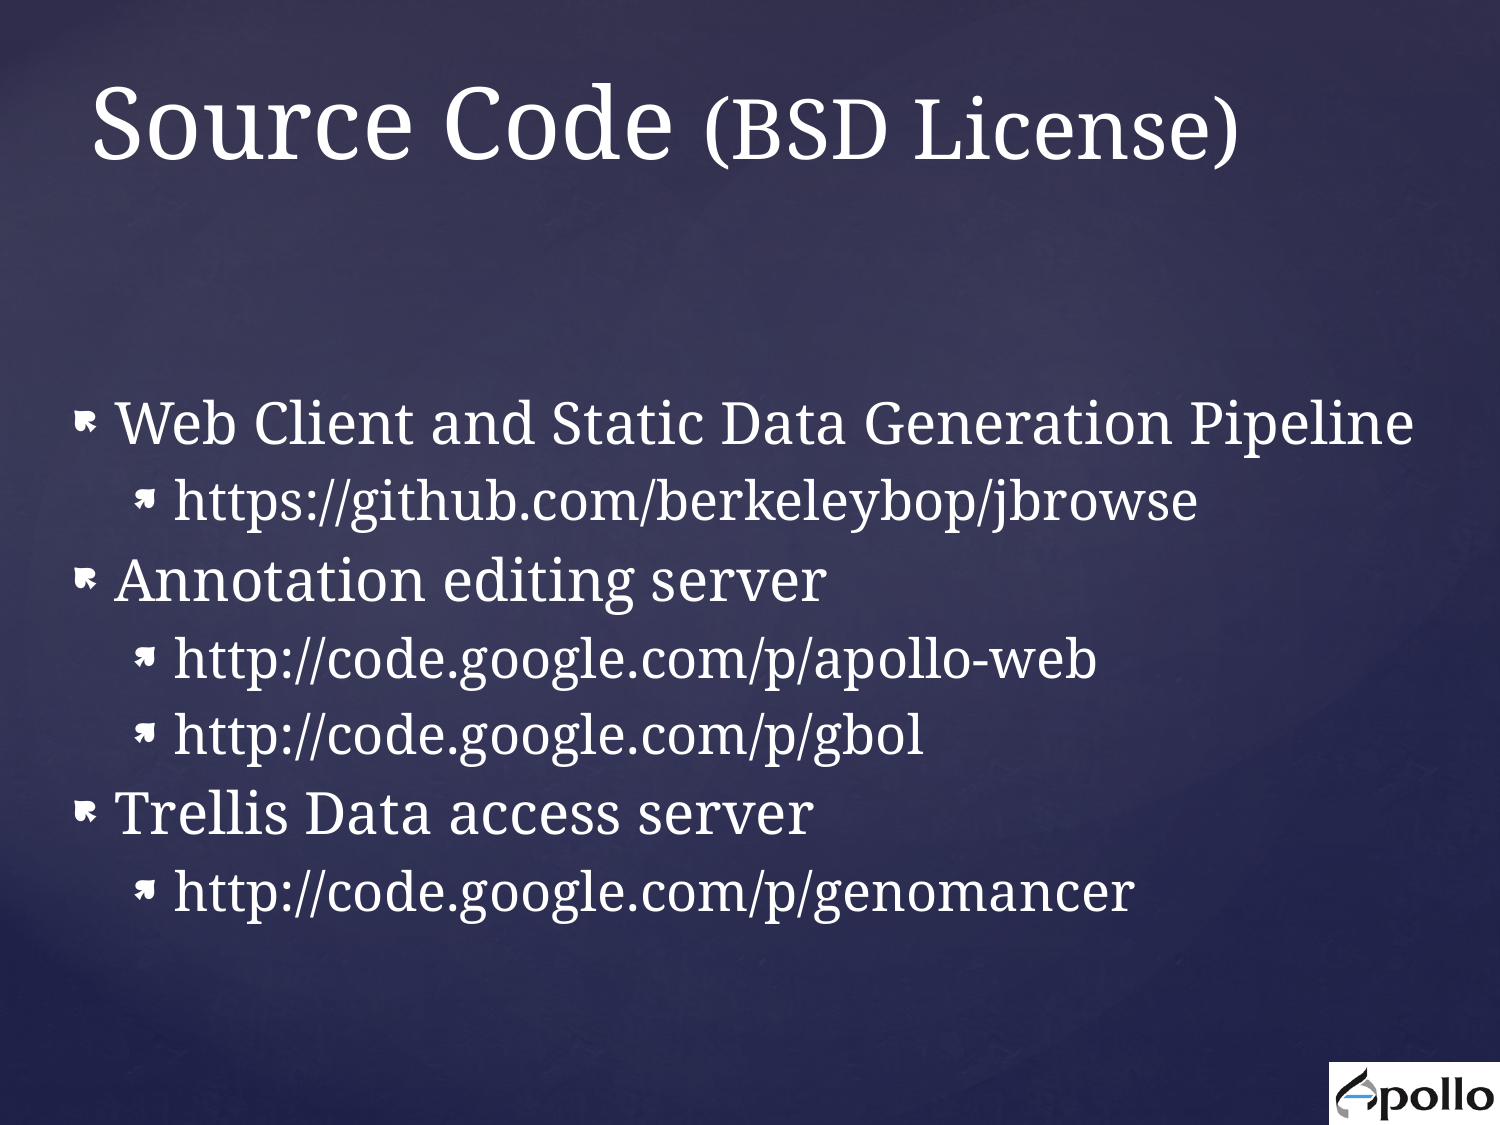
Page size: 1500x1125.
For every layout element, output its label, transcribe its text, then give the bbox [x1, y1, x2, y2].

list Web Client and Static Data Generation Pipeline https://github.com/berkeleybop/jbrowse Annotation editing server http://code.google.com/p/apollo-web http://code.google.com/p/gbol Trellis Data access server http://code.google.com/p/genomancer [54, 277, 1467, 1031]
picture [1328, 1062, 1500, 1125]
title Source Code (BSD License) [75, 37, 1313, 188]
